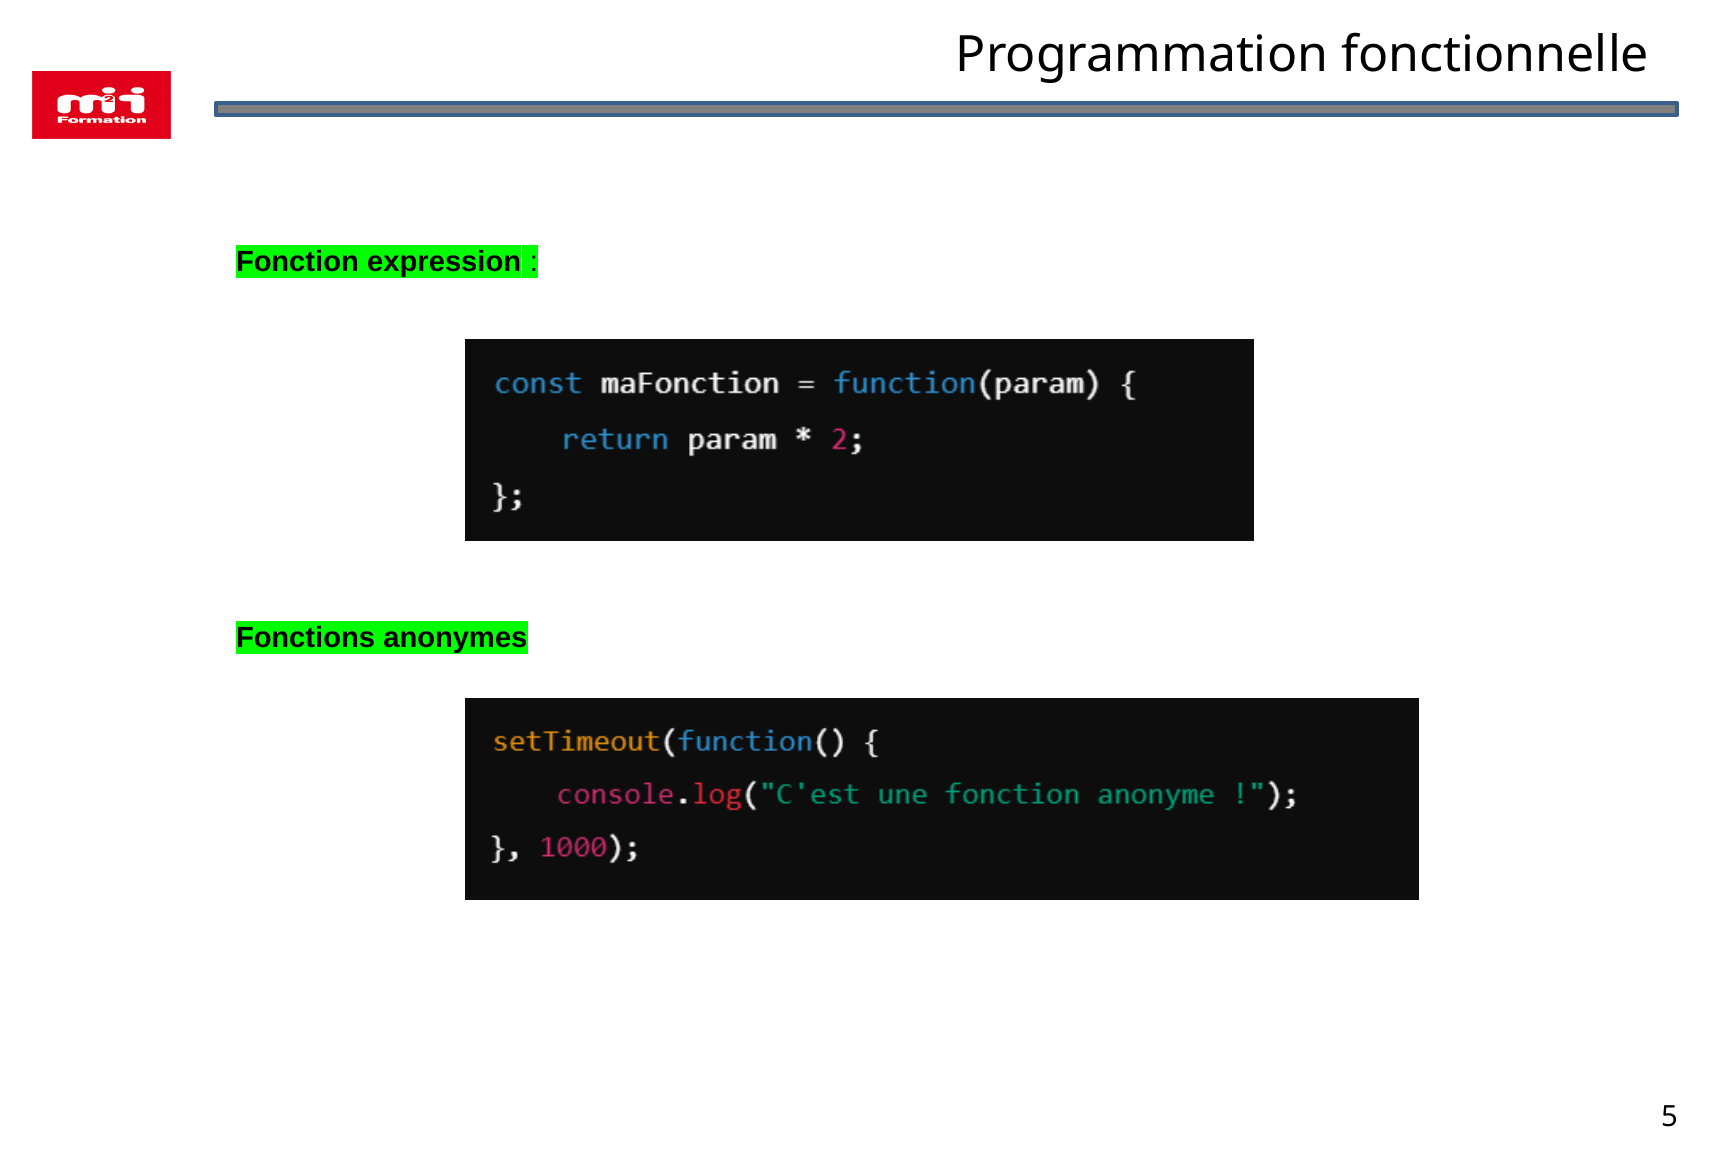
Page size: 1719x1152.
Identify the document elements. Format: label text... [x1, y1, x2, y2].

text_box Fonction expression : [221, 235, 1081, 285]
picture [464, 698, 1419, 900]
slide_number 5 [1620, 1090, 1719, 1152]
picture [32, 71, 171, 139]
text_box Fonctions anonymes [221, 611, 1081, 661]
text_box Programmation fonctionnelle [79, 21, 1663, 82]
picture [464, 339, 1254, 541]
